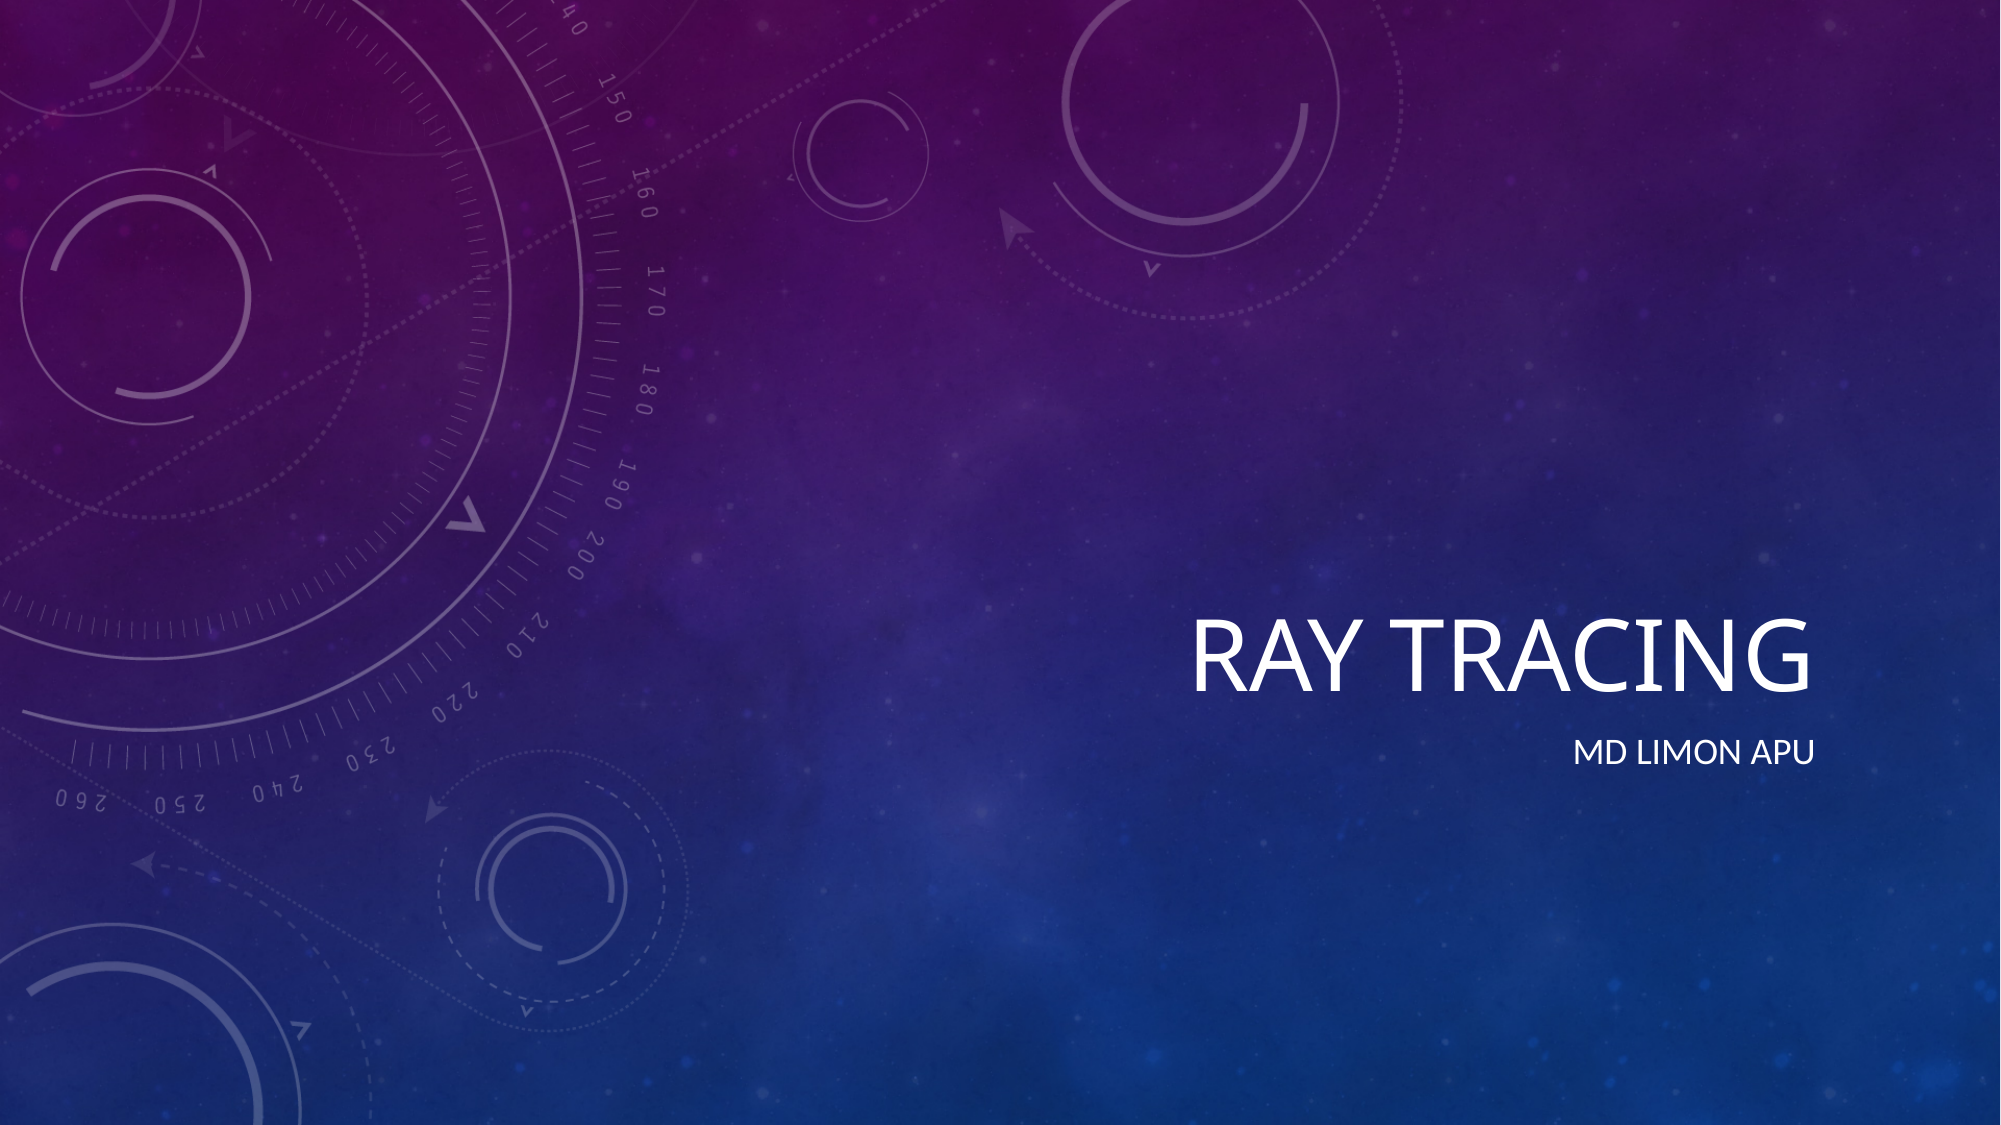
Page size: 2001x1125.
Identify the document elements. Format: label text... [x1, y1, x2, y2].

subtitle Md Limon apu [650, 719, 1831, 950]
title RAY TRACING [650, 322, 1831, 719]
picture [0, 0, 2001, 1125]
